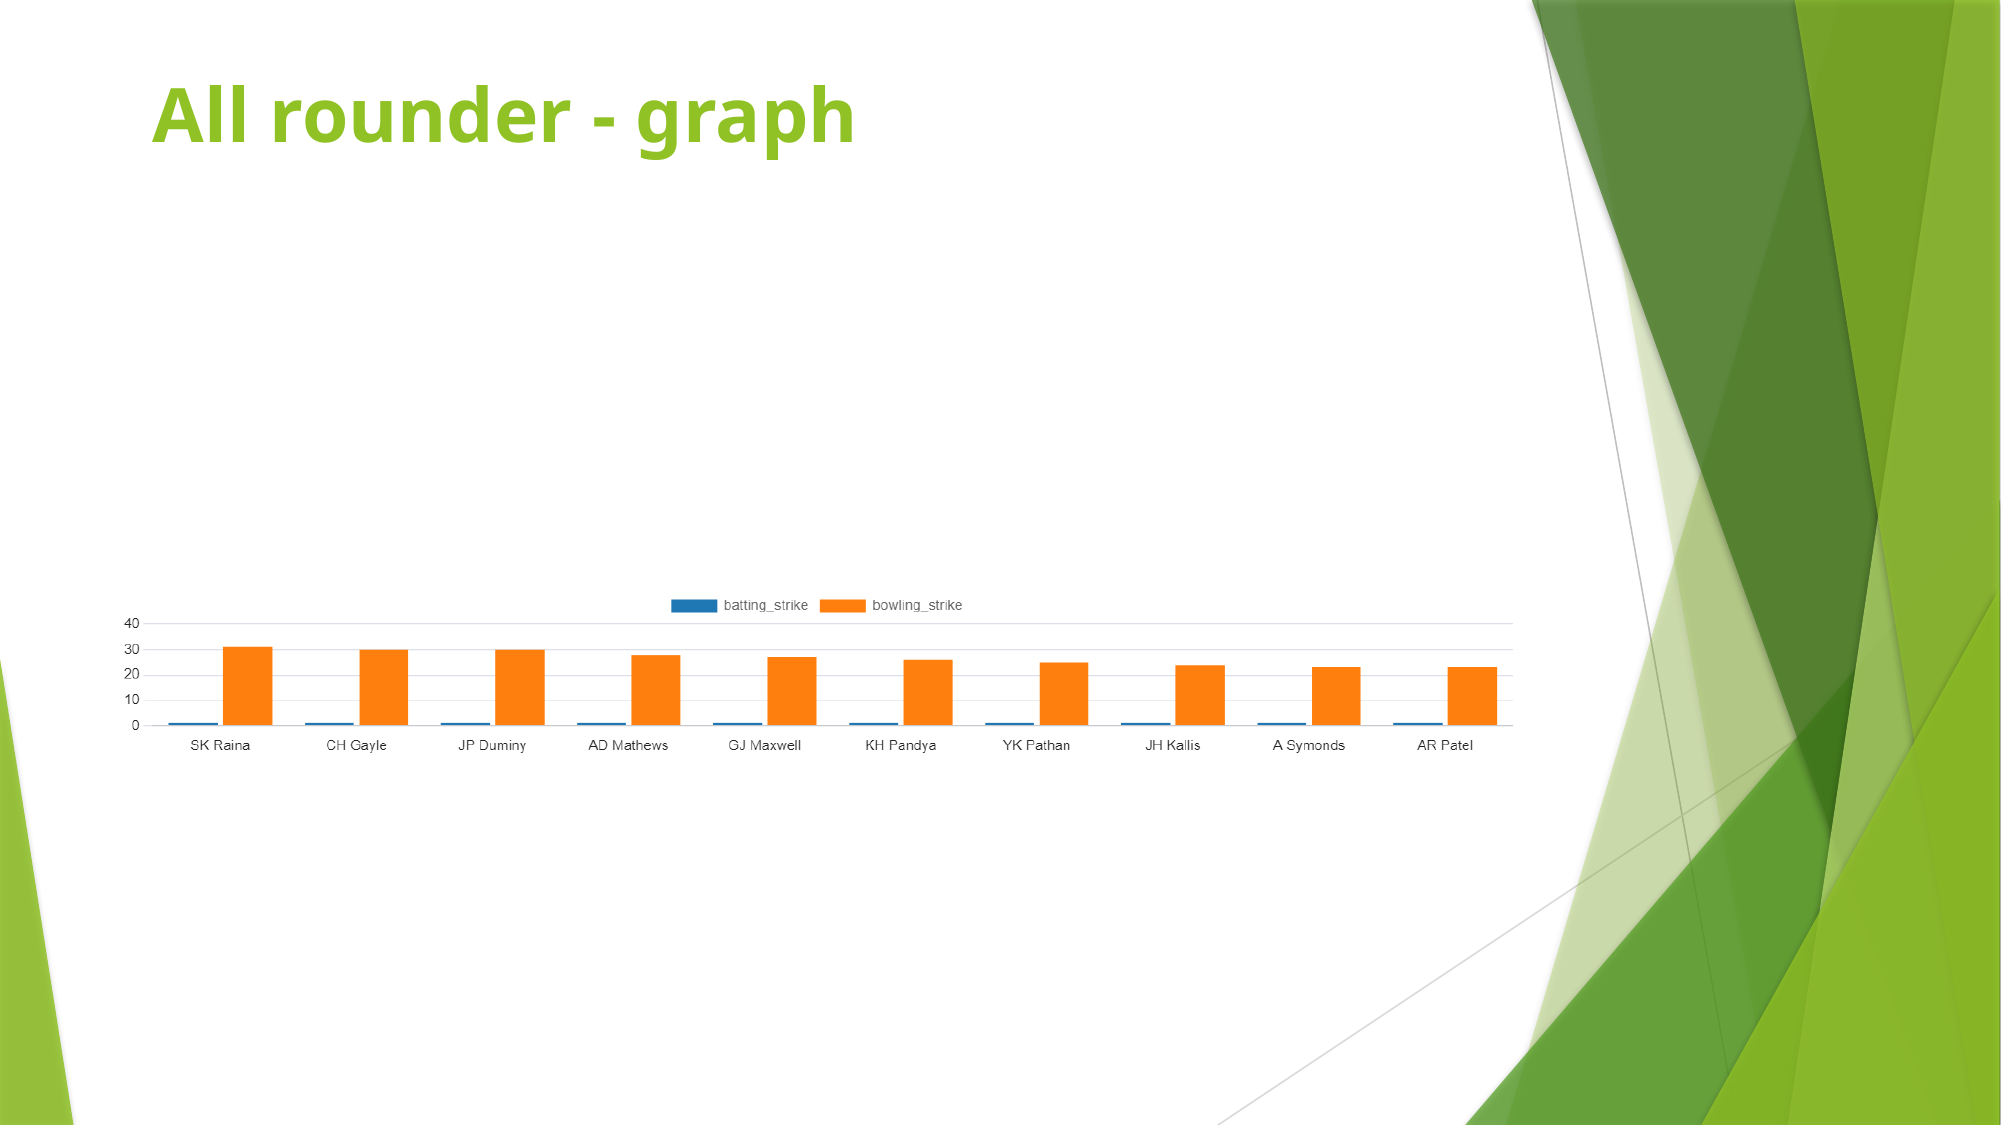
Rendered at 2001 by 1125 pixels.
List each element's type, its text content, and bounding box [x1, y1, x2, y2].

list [110, 577, 1522, 768]
title All rounder - graph [137, 59, 1863, 171]
